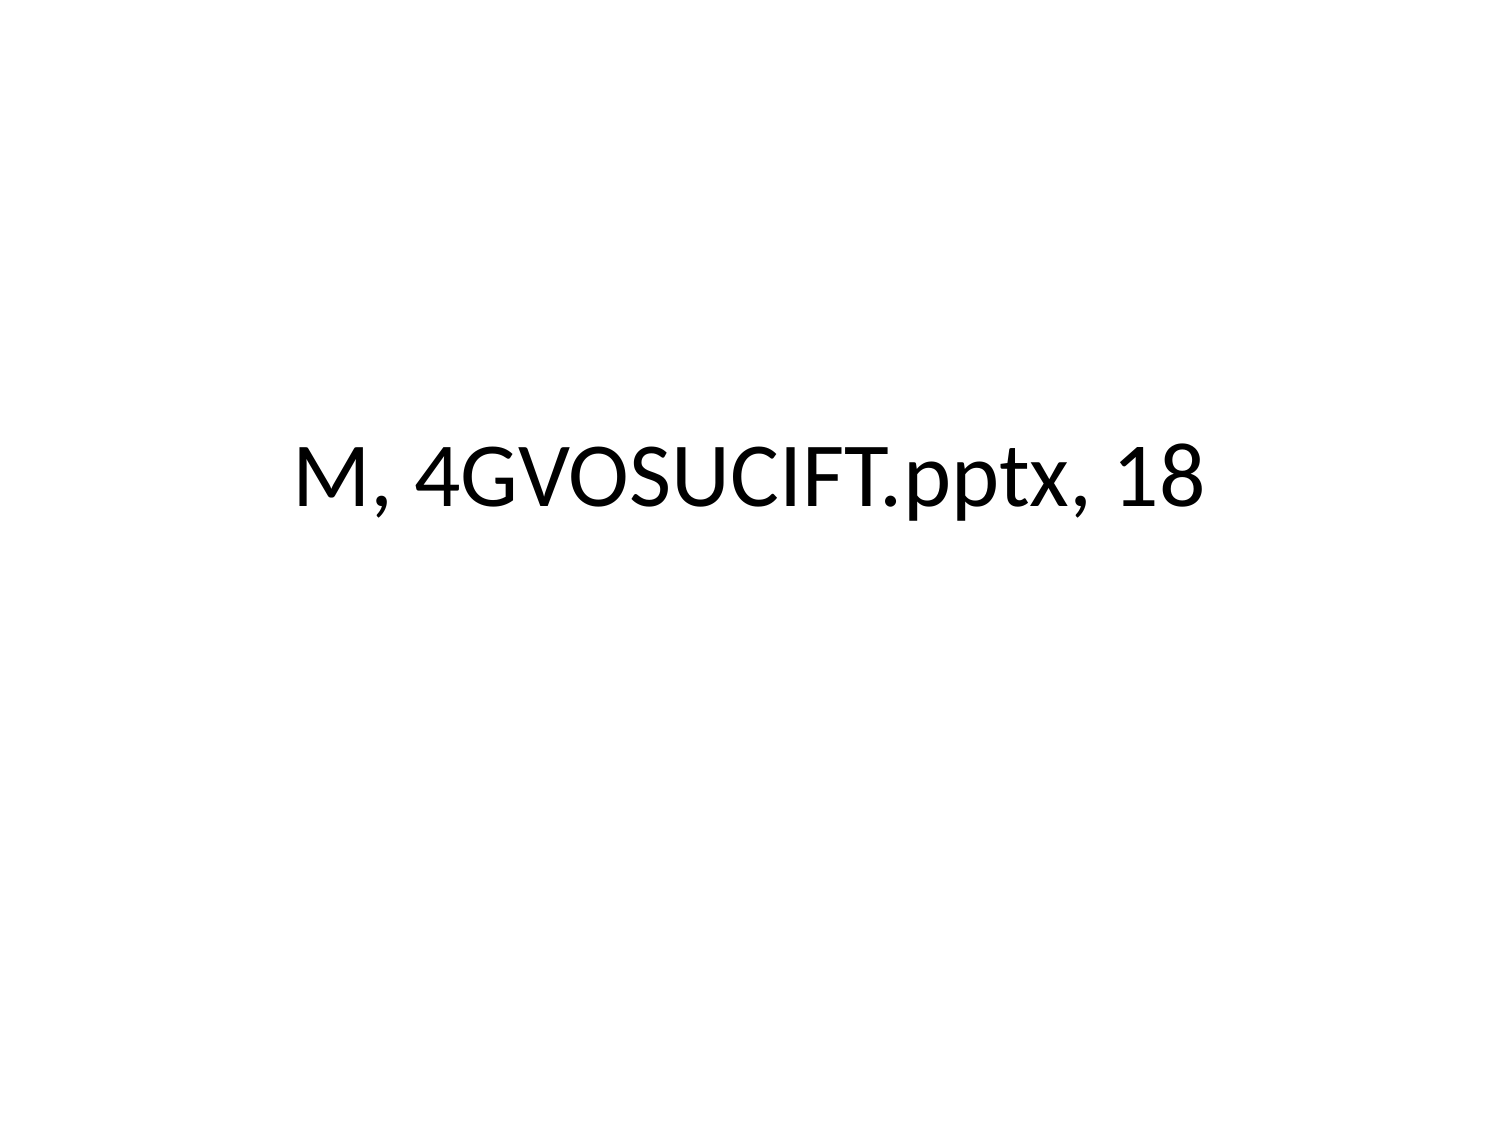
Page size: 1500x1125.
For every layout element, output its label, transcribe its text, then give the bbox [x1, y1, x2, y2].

title M, 4GVOSUCIFT.pptx, 18 [112, 349, 1388, 591]
